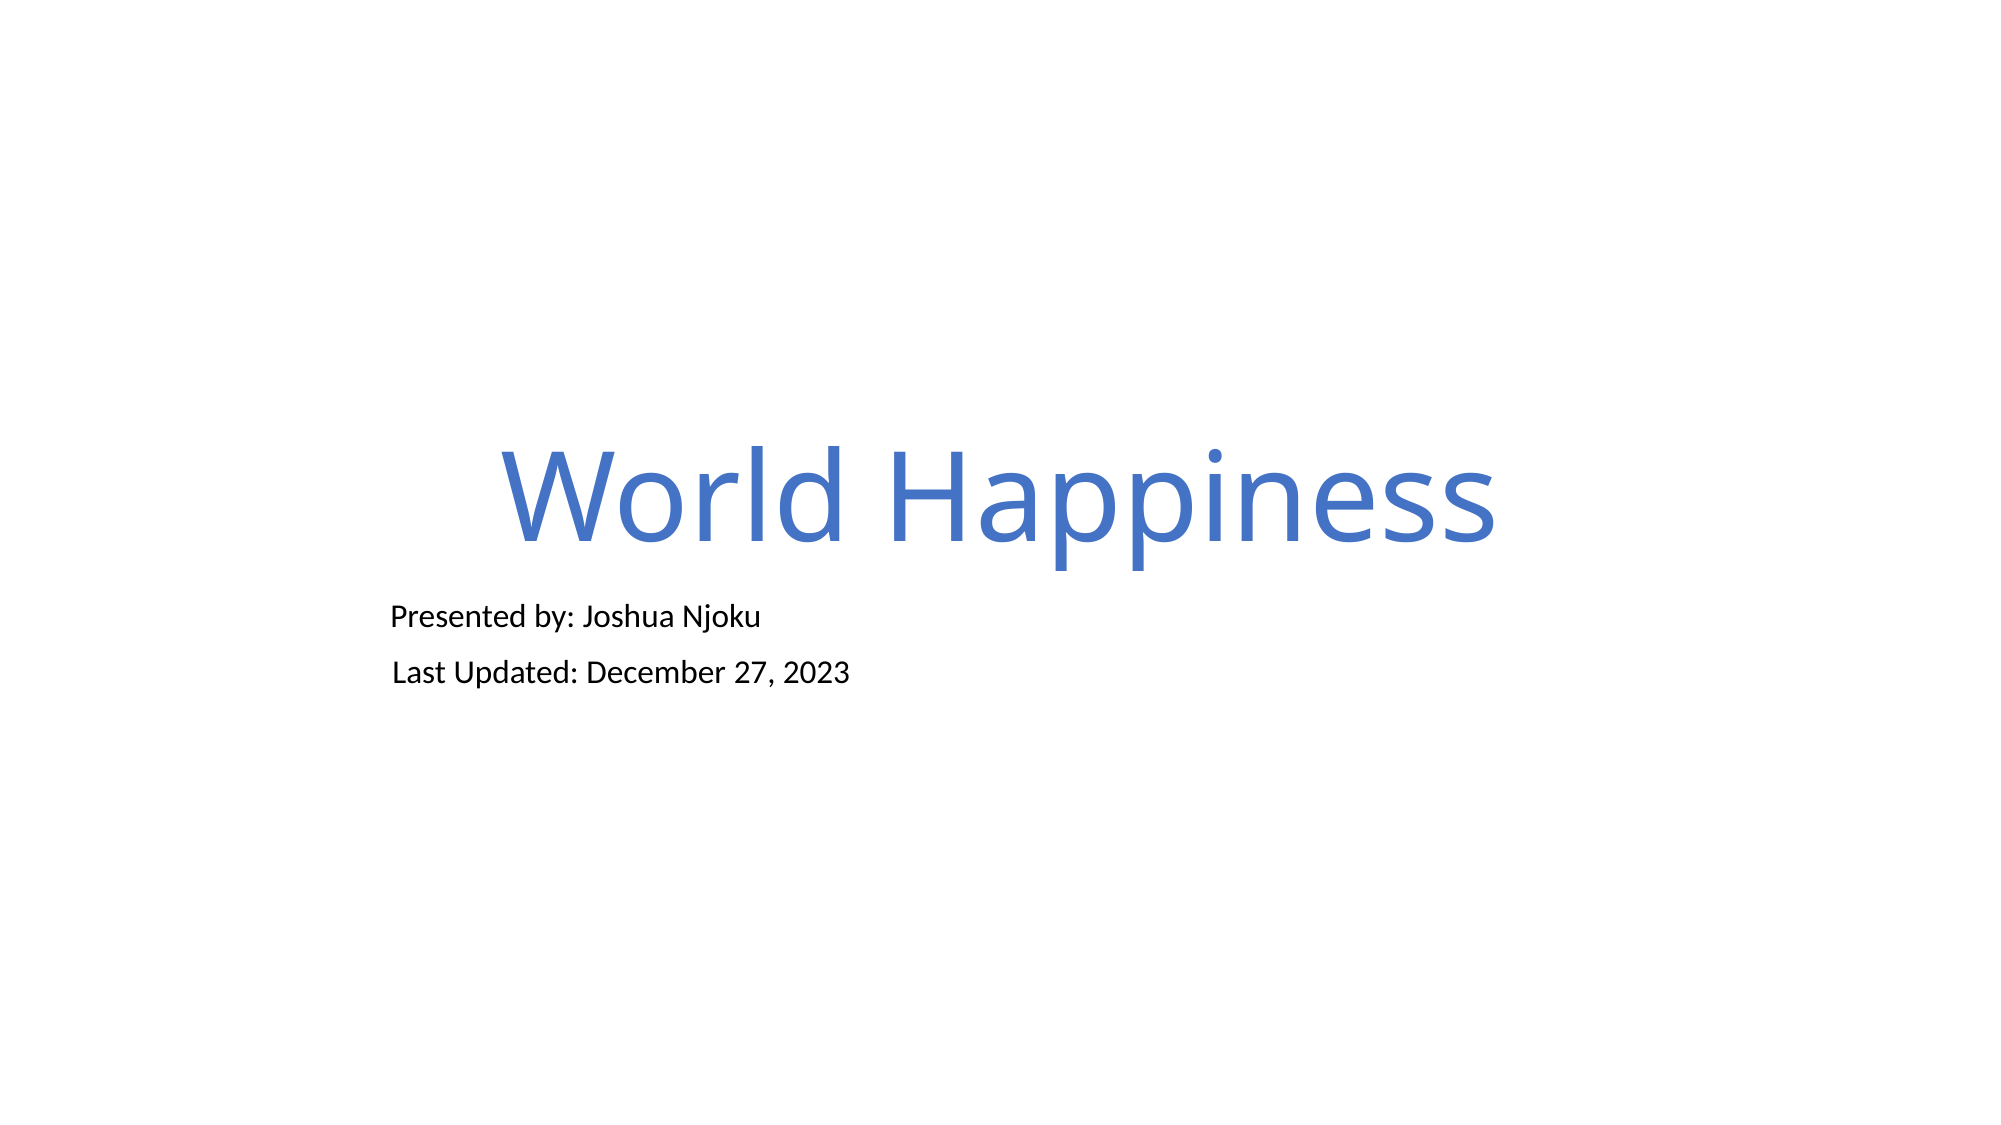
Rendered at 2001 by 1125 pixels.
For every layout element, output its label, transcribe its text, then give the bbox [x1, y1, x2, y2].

title World Happiness [249, 184, 1750, 576]
subtitle Presented by: Joshua Njoku Last Updated: December 27, 2023 [249, 590, 1750, 863]
